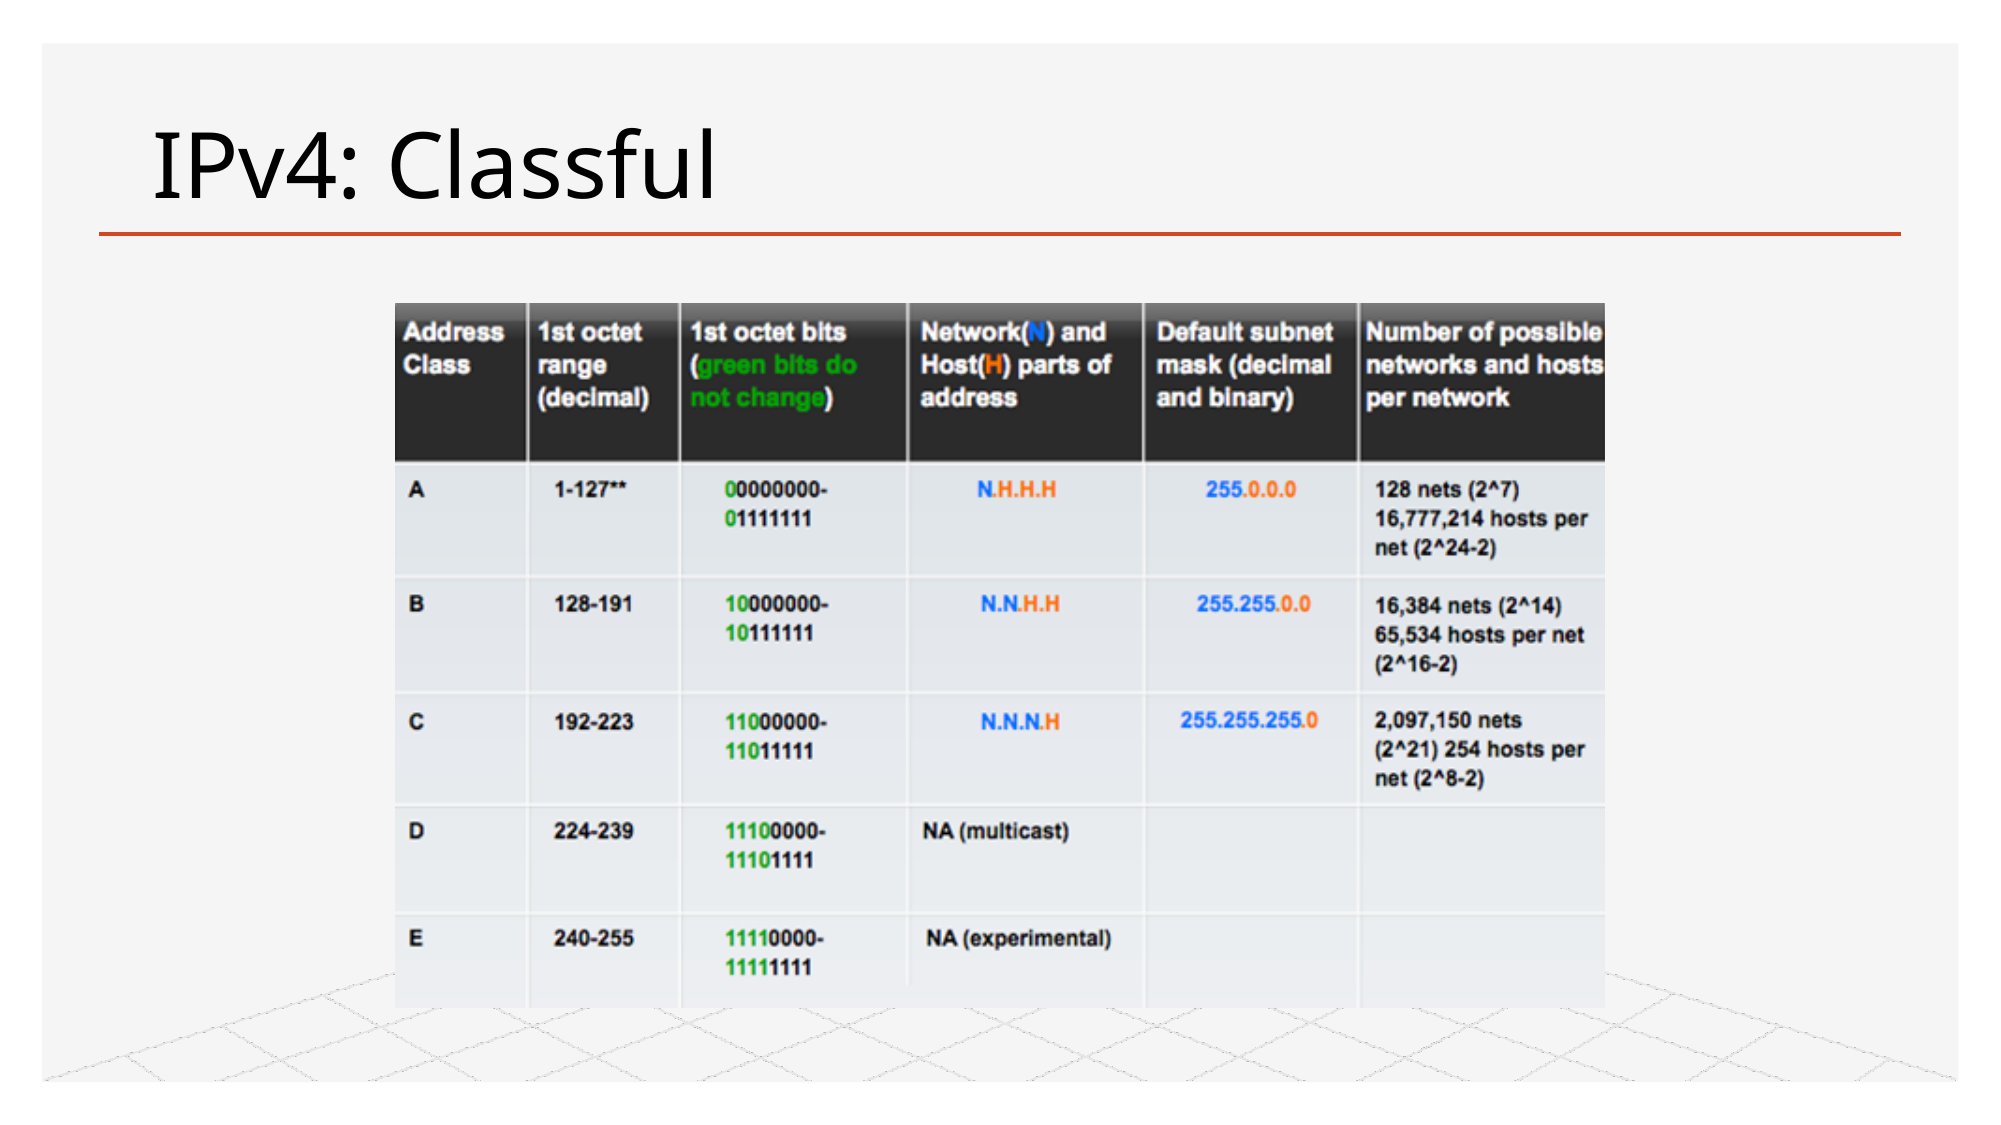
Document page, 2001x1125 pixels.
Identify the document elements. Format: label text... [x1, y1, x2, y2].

picture [44, 787, 1956, 1081]
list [395, 303, 1605, 1008]
title IPv4: Classful [137, 59, 1863, 278]
